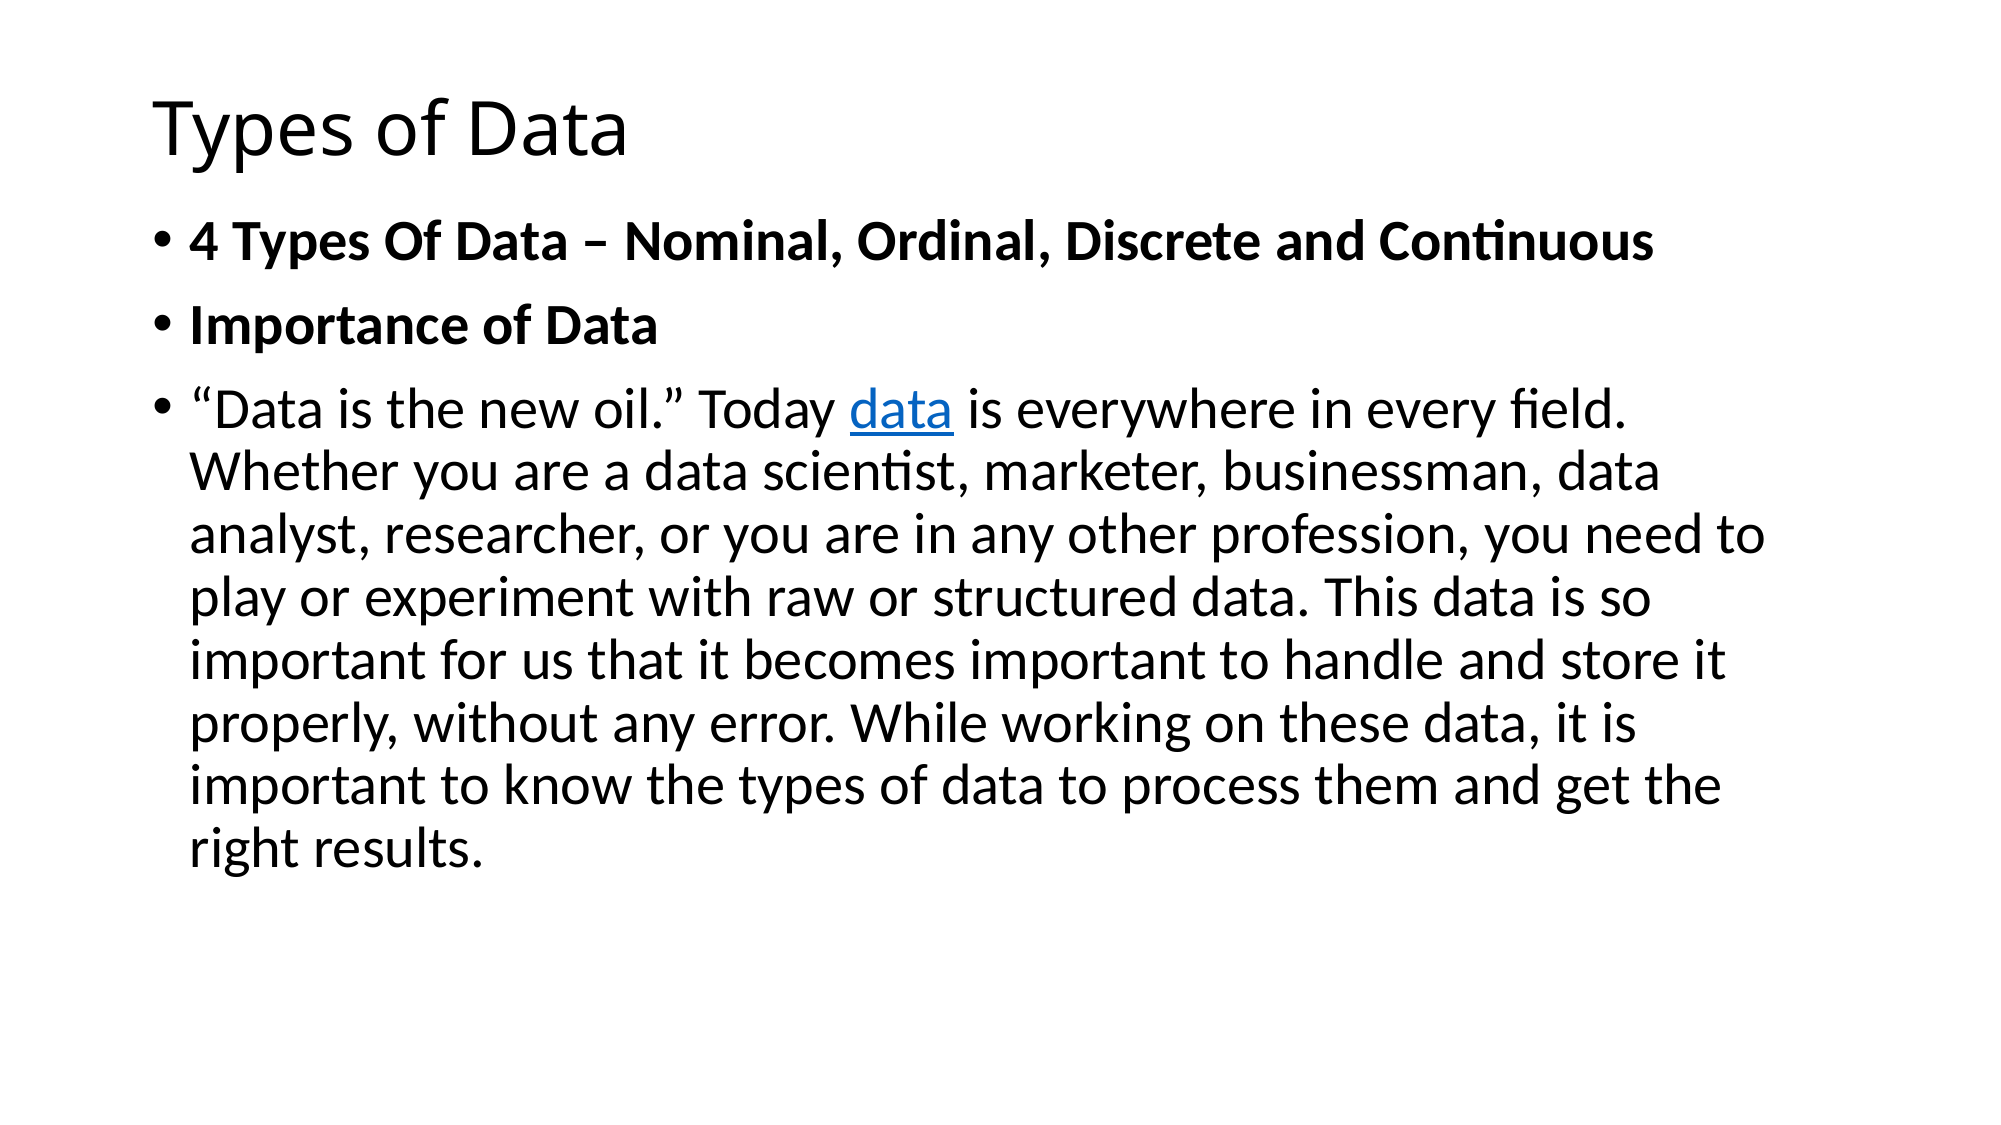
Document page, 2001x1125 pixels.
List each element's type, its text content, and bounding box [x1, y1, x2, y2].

title Types of Data [137, 59, 1863, 202]
list 4 Types Of Data – Nominal, Ordinal, Discrete and Continuous Importance of Data “Data is the new oil.” Today data is everywhere in every field. Whether you are a data scientist, marketer, businessman, data analyst, researcher, or you are in any other profession, you need to play or experiment with raw or structured data. This data is so important for us that it becomes important to handle and store it properly, without any error. While working on these data, it is important to know the types of data to process them and get the right results. [137, 202, 1863, 1014]
